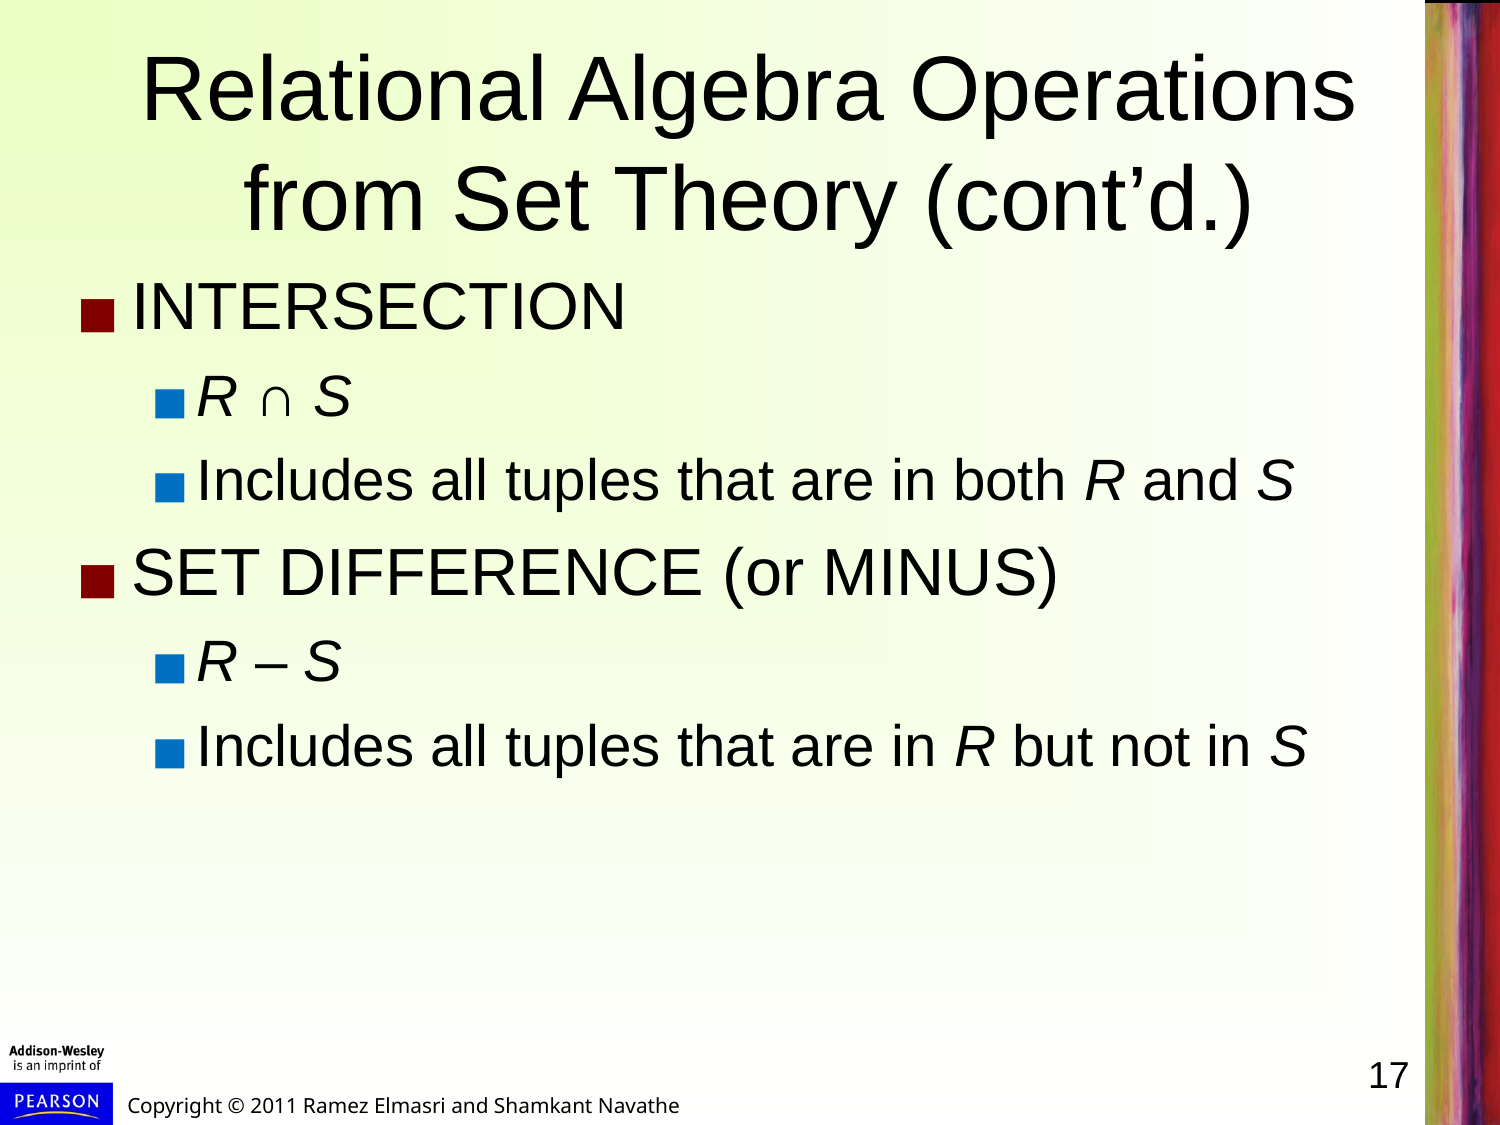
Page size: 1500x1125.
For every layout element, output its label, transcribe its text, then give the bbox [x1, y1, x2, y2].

list INTERSECTION R ∩ S Includes all tuples that are in both R and S SET DIFFERENCE (or MINUS) R – S Includes all tuples that are in R but not in S [75, 263, 1425, 1006]
slide_number 17 [1334, 1036, 1425, 1123]
picture [0, 0, 1500, 1125]
title Relational Algebra Operations from Set Theory (cont’d.) [75, 44, 1425, 233]
